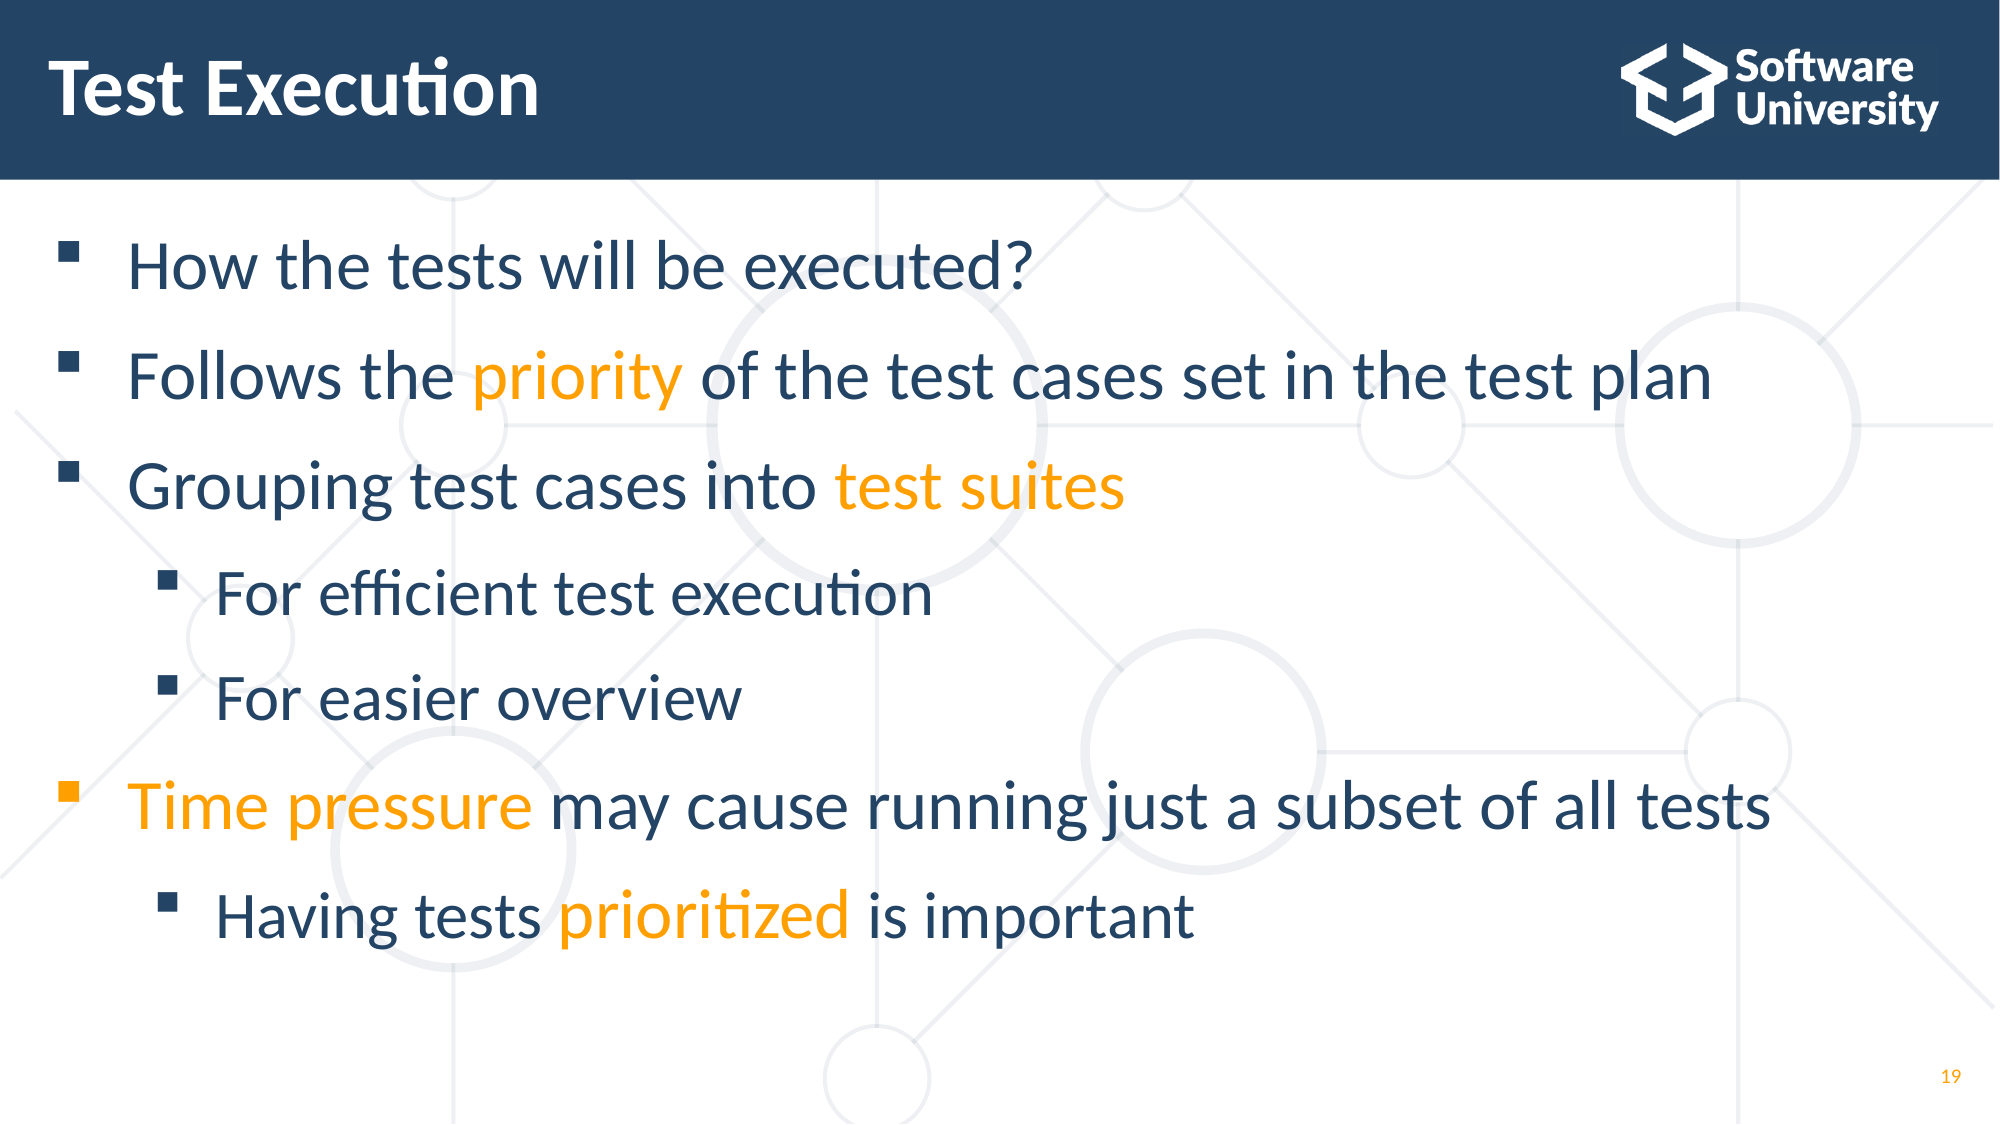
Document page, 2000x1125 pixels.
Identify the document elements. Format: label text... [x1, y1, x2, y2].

slide_number 19 [1896, 1049, 1968, 1101]
title Test Execution [31, 16, 1591, 162]
list How the tests will be executed? Follows the priority of the test cases set in the test plan Grouping test cases into test suites For efficient test execution For easier overview Time pressure may cause running just a subset of all tests Having tests prioritized is important [34, 212, 1972, 913]
picture [1621, 43, 1939, 136]
